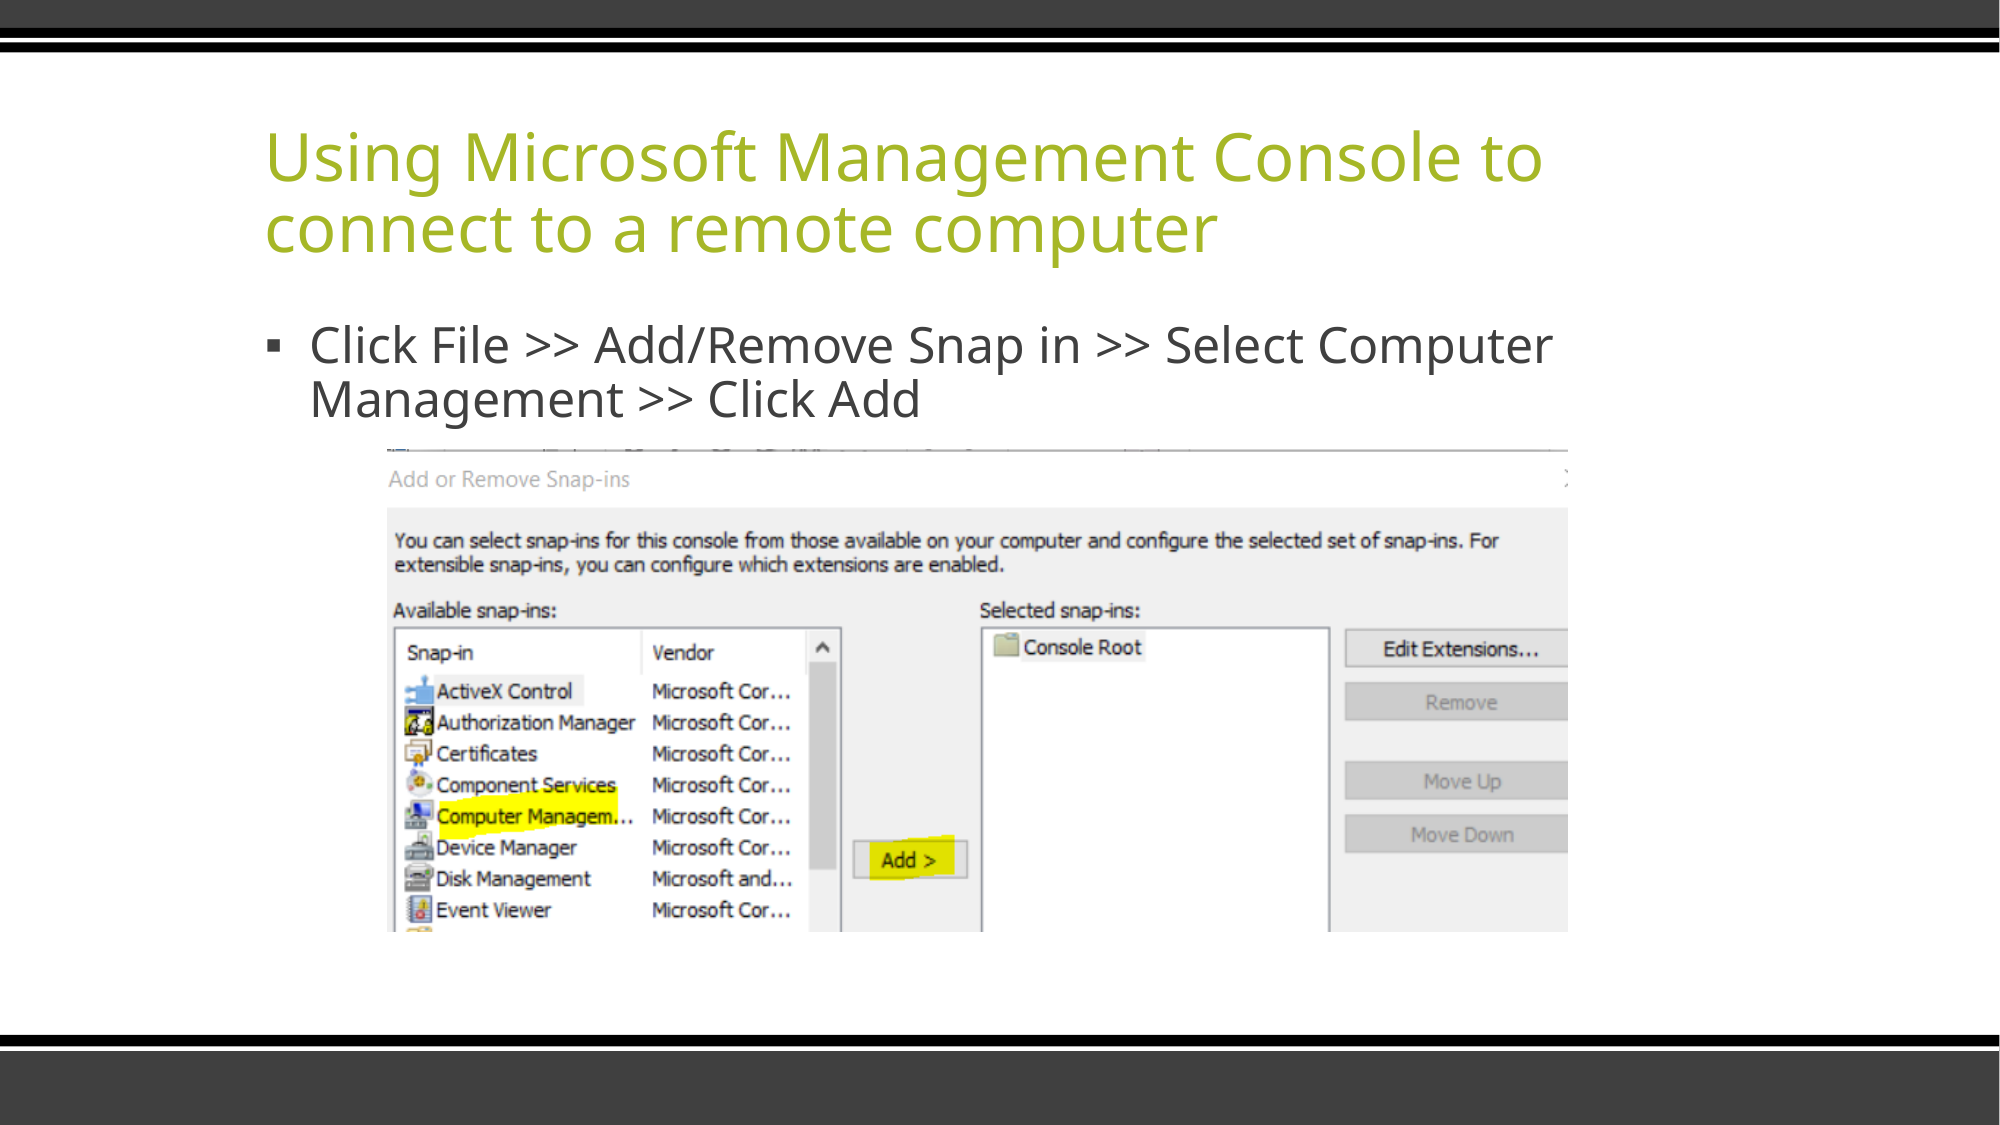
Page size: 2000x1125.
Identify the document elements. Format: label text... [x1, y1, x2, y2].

picture [386, 449, 1569, 932]
title Using Microsoft Management Console to connect to a remote computer [249, 99, 1750, 275]
list Click File >> Add/Remove Snap in >> Select Computer Management >> Click Add [249, 312, 1750, 988]
